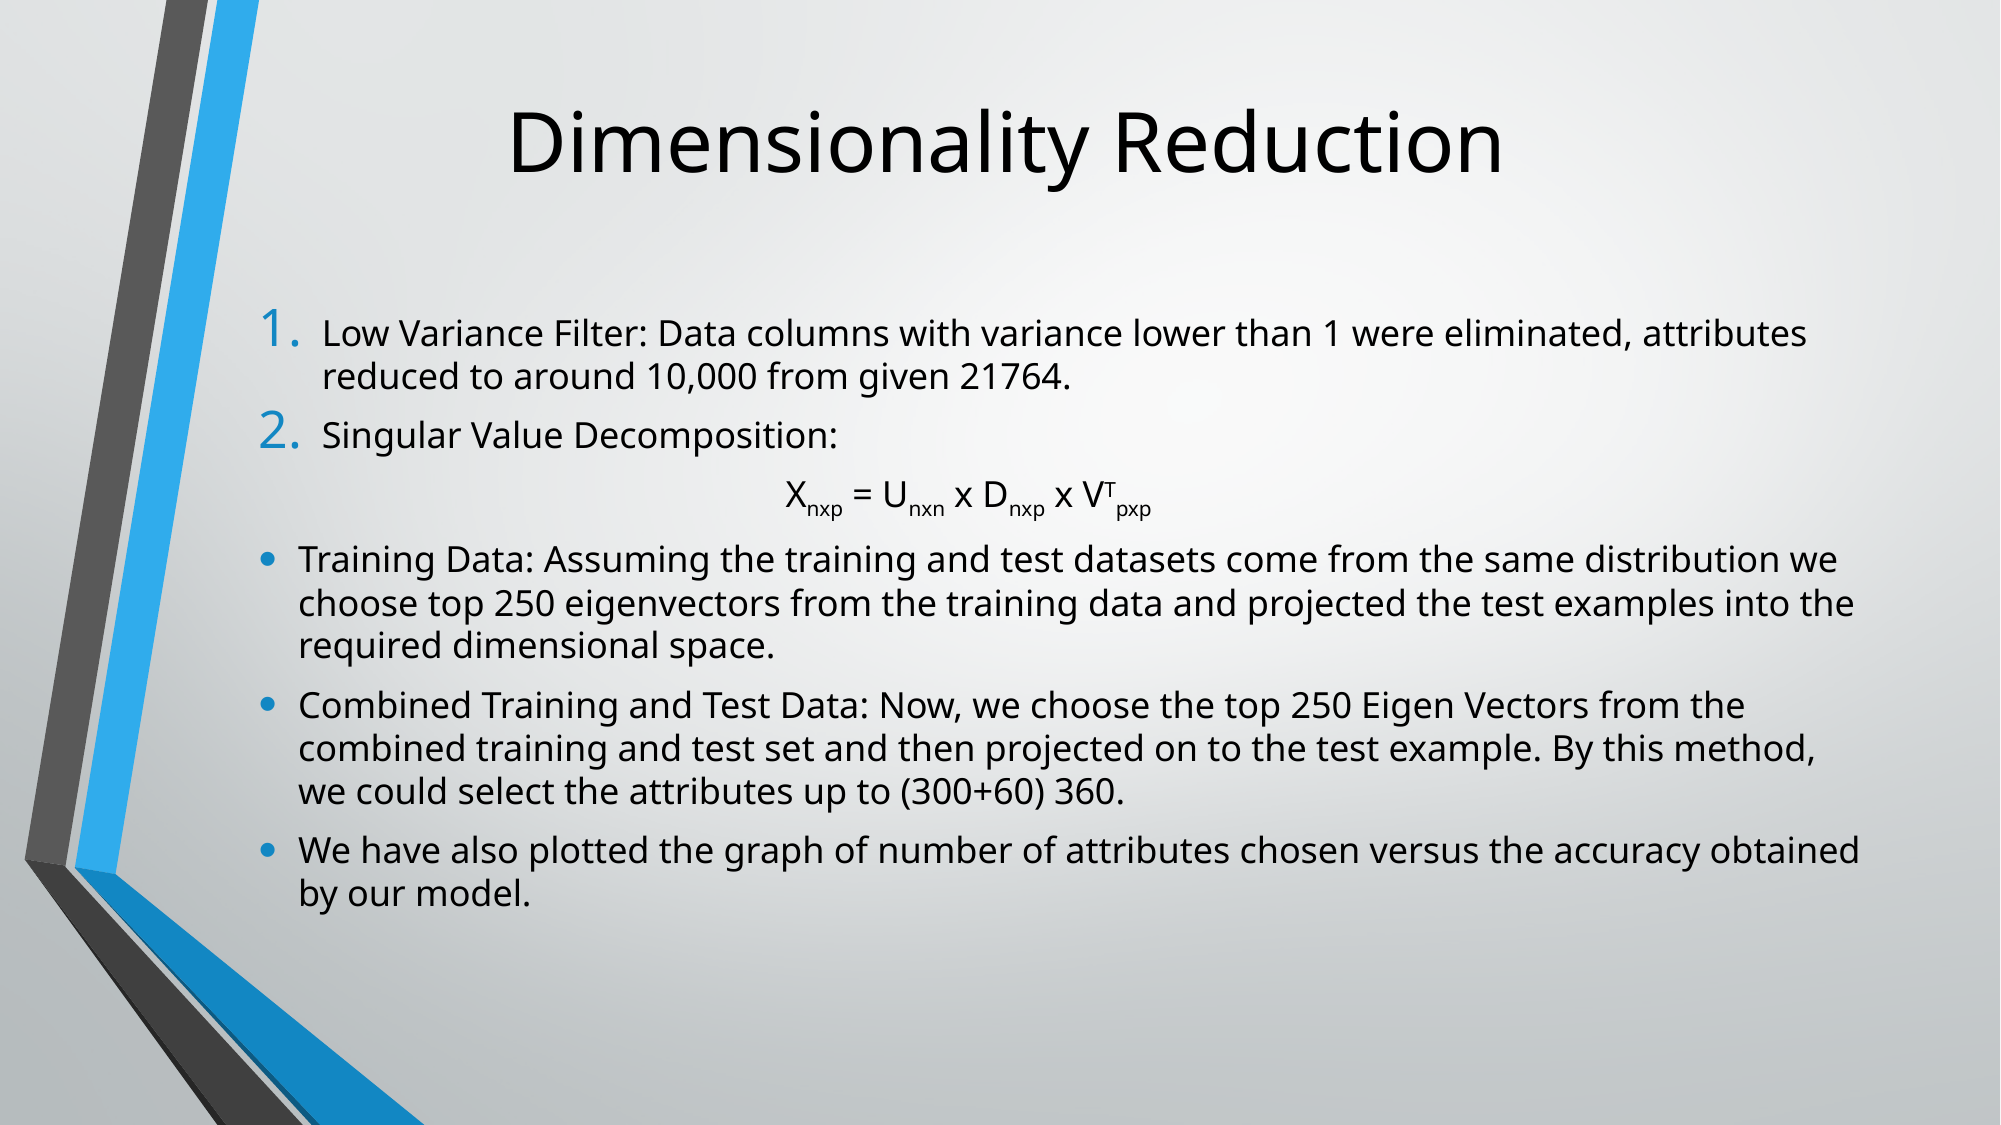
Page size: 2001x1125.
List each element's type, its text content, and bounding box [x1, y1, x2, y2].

list Low Variance Filter: Data columns with variance lower than 1 were eliminated, attributes reduced to around 10,000 from given 21764. Singular Value Decomposition: Xnxp = Unxn x Dnxp x VTpxp Training Data: Assuming the training and test datasets come from the same distribution we choose top 250 eigenvectors from the training data and projected the test examples into the required dimensional space. Combined Training and Test Data: Now, we choose the top 250 Eigen Vectors from the combined training and test set and then projected on to the test example. By this method, we could select the attributes up to (300+60) 360. We have also plotted the graph of number of attributes chosen versus the accuracy obtained by our model. [243, 301, 1887, 1052]
title Dimensionality Reduction [185, 42, 1829, 237]
